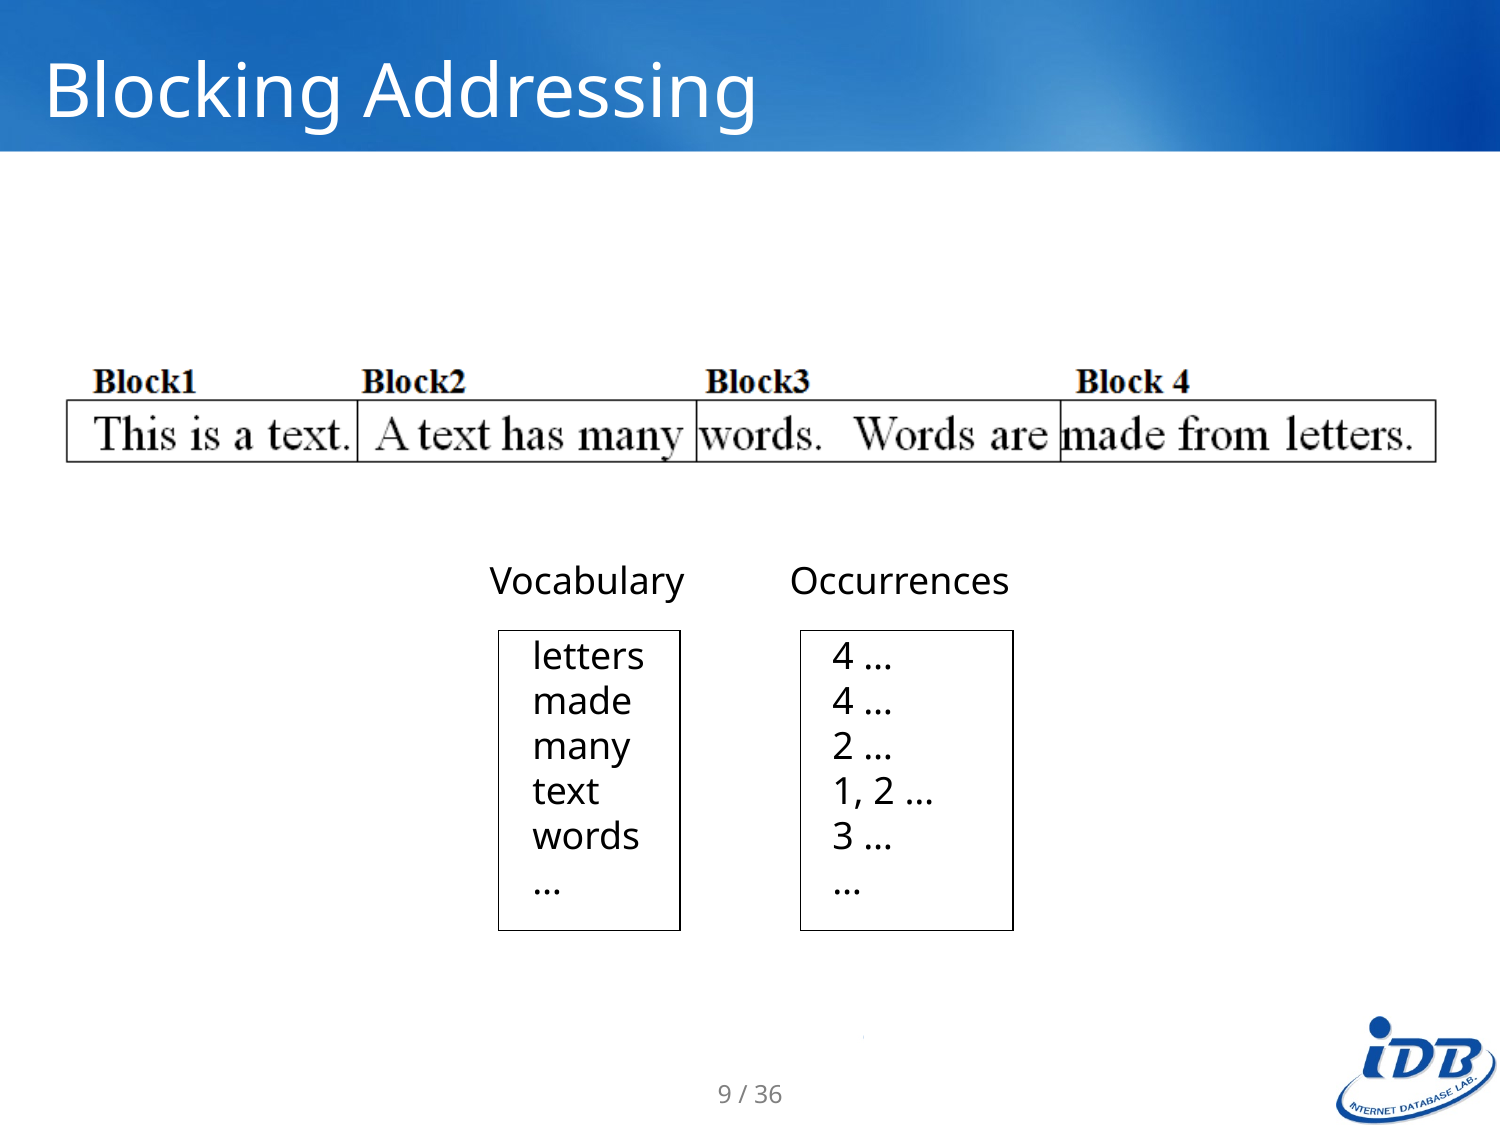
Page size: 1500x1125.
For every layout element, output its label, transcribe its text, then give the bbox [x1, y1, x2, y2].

slide_number 9 / 36 [688, 1078, 812, 1114]
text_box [485, 549, 1015, 931]
picture [0, 0, 1500, 1125]
title Blocking Addressing [28, 23, 1472, 153]
